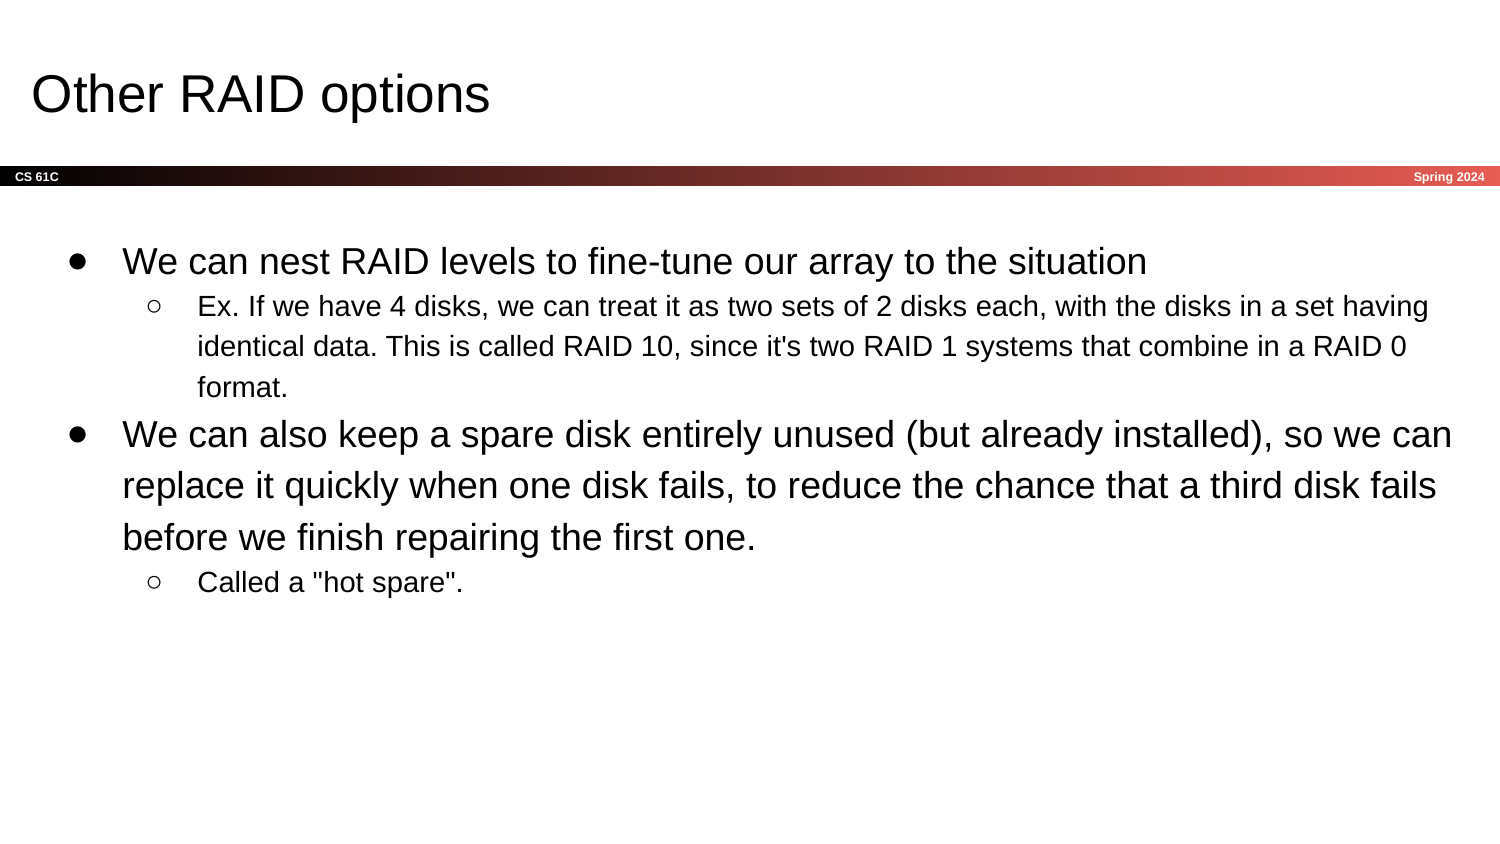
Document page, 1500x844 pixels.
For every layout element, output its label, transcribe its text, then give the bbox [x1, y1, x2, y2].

list We can nest RAID levels to fine-tune our array to the situation Ex. If we have 4 disks, we can treat it as two sets of 2 disks each, with the disks in a set having identical data. This is called RAID 10, since it's two RAID 1 systems that combine in a RAID 0 format. We can also keep a spare disk entirely unused (but already installed), so we can replace it quickly when one disk fails, to reduce the chance that a third disk fails before we finish repairing the first one. Called a "hot spare". [32, 215, 1474, 823]
title Other RAID options [16, 44, 1415, 139]
